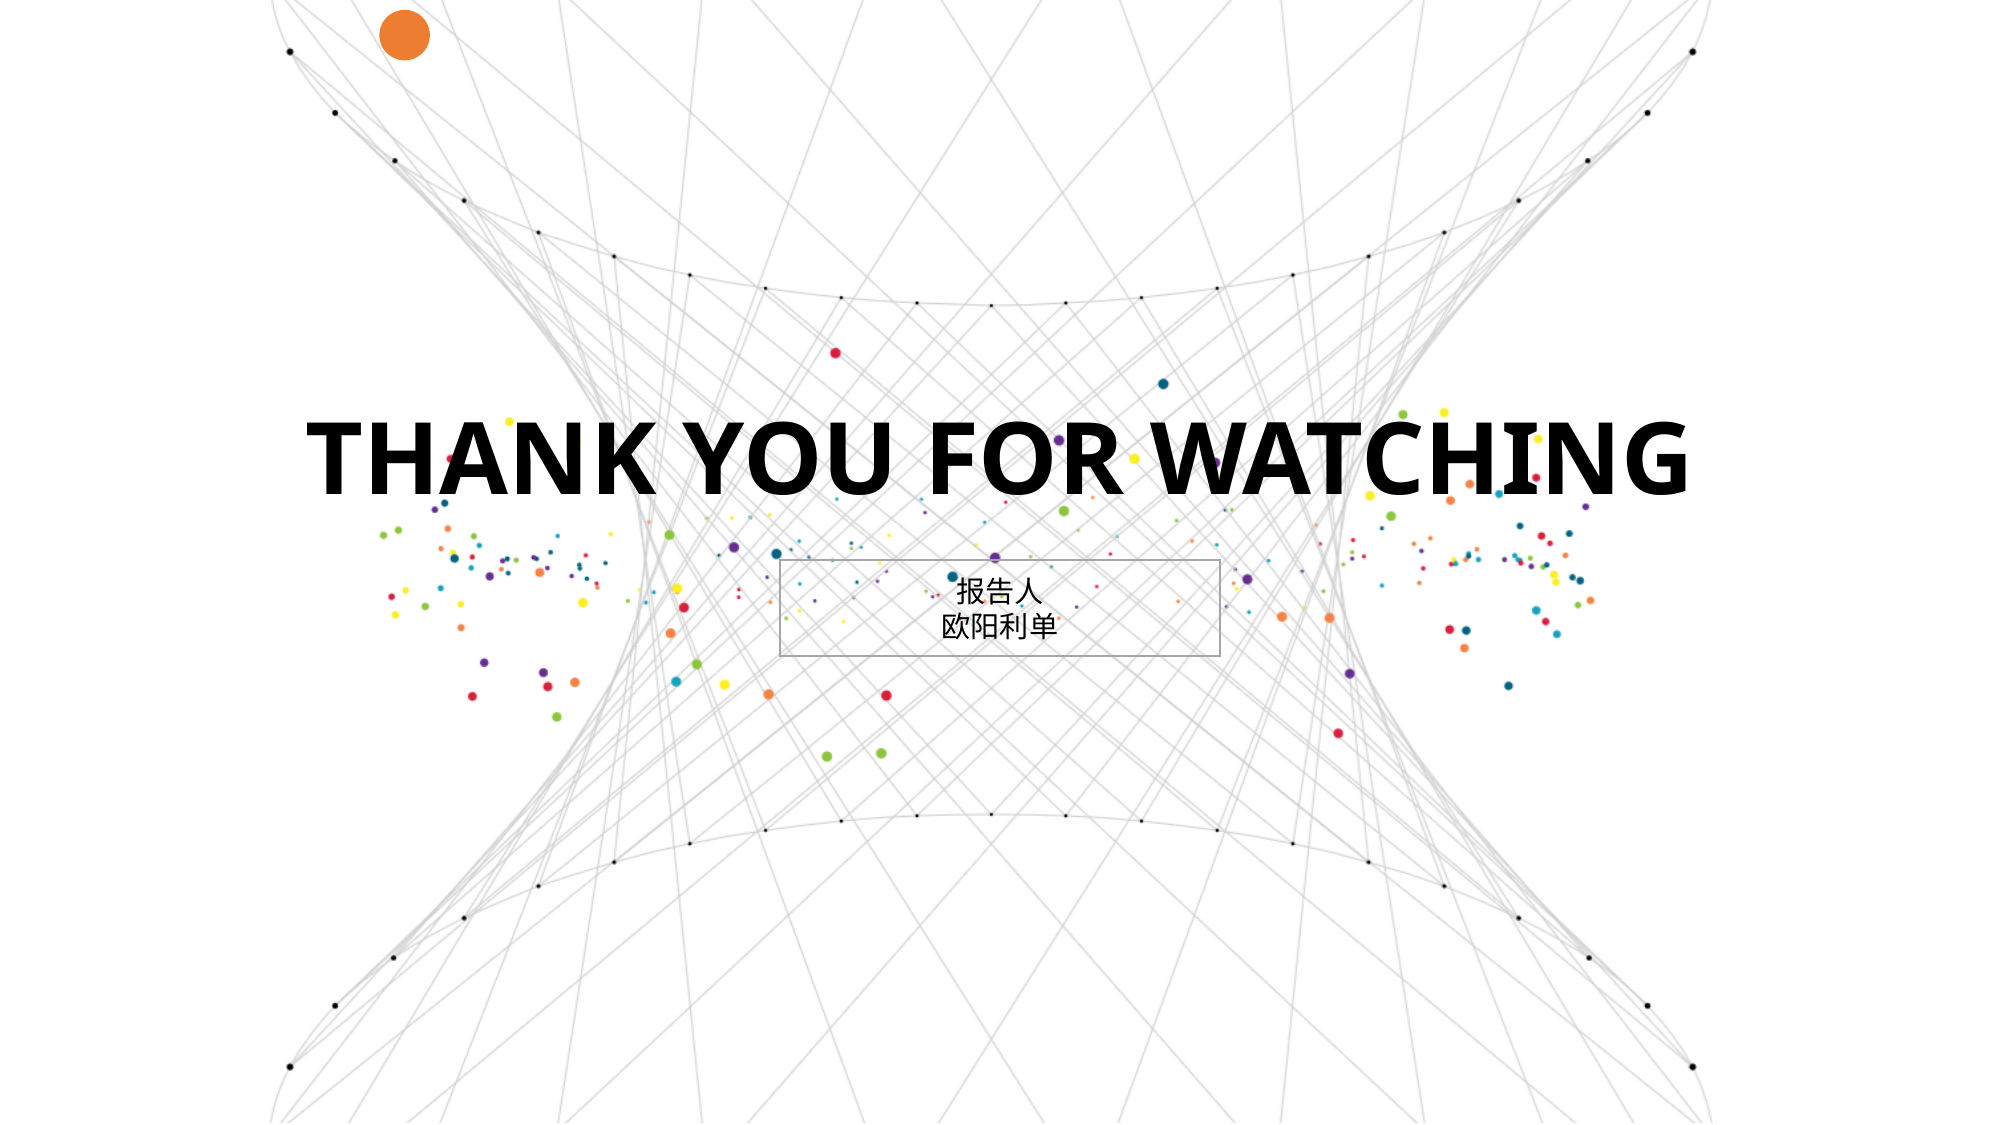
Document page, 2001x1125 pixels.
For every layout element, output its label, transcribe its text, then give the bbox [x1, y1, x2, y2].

text_box THANK YOU FOR WATCHING [290, 387, 1710, 522]
text_box [378, 8, 431, 62]
text_box 报告人 欧阳利单 [779, 559, 1221, 657]
picture [156, 0, 1878, 1123]
